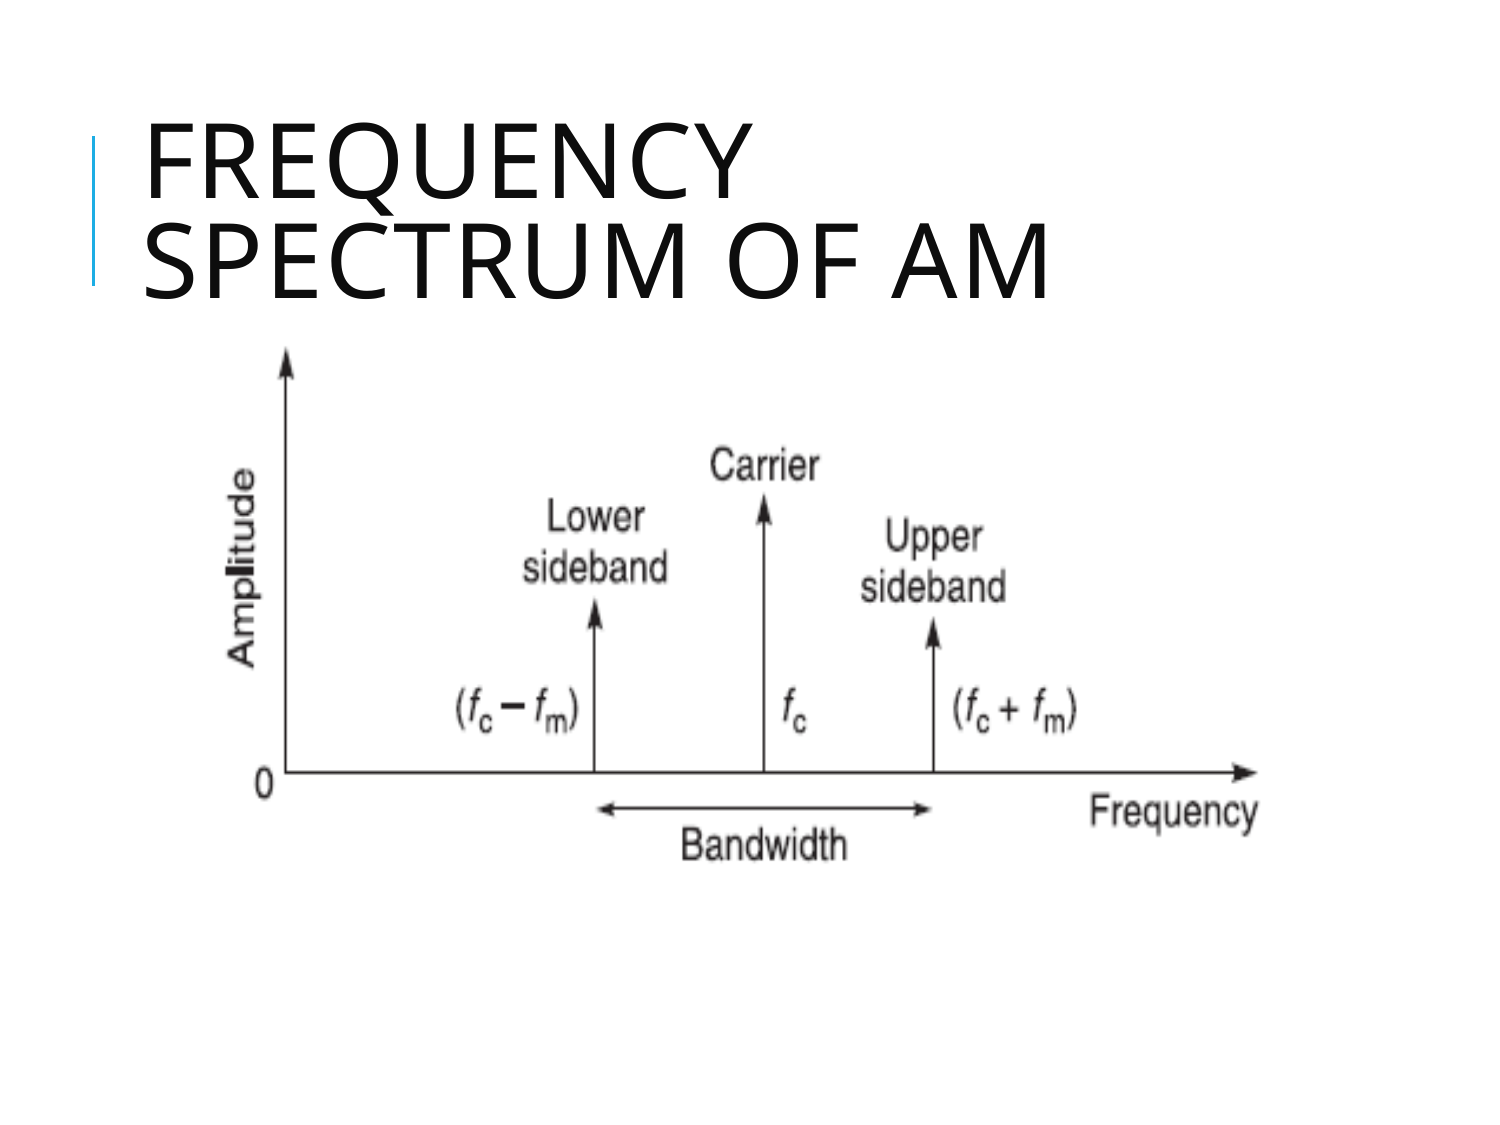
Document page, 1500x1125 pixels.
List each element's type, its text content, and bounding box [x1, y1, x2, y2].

title Frequency Spectrum of am [126, 96, 1322, 342]
picture [218, 334, 1270, 870]
